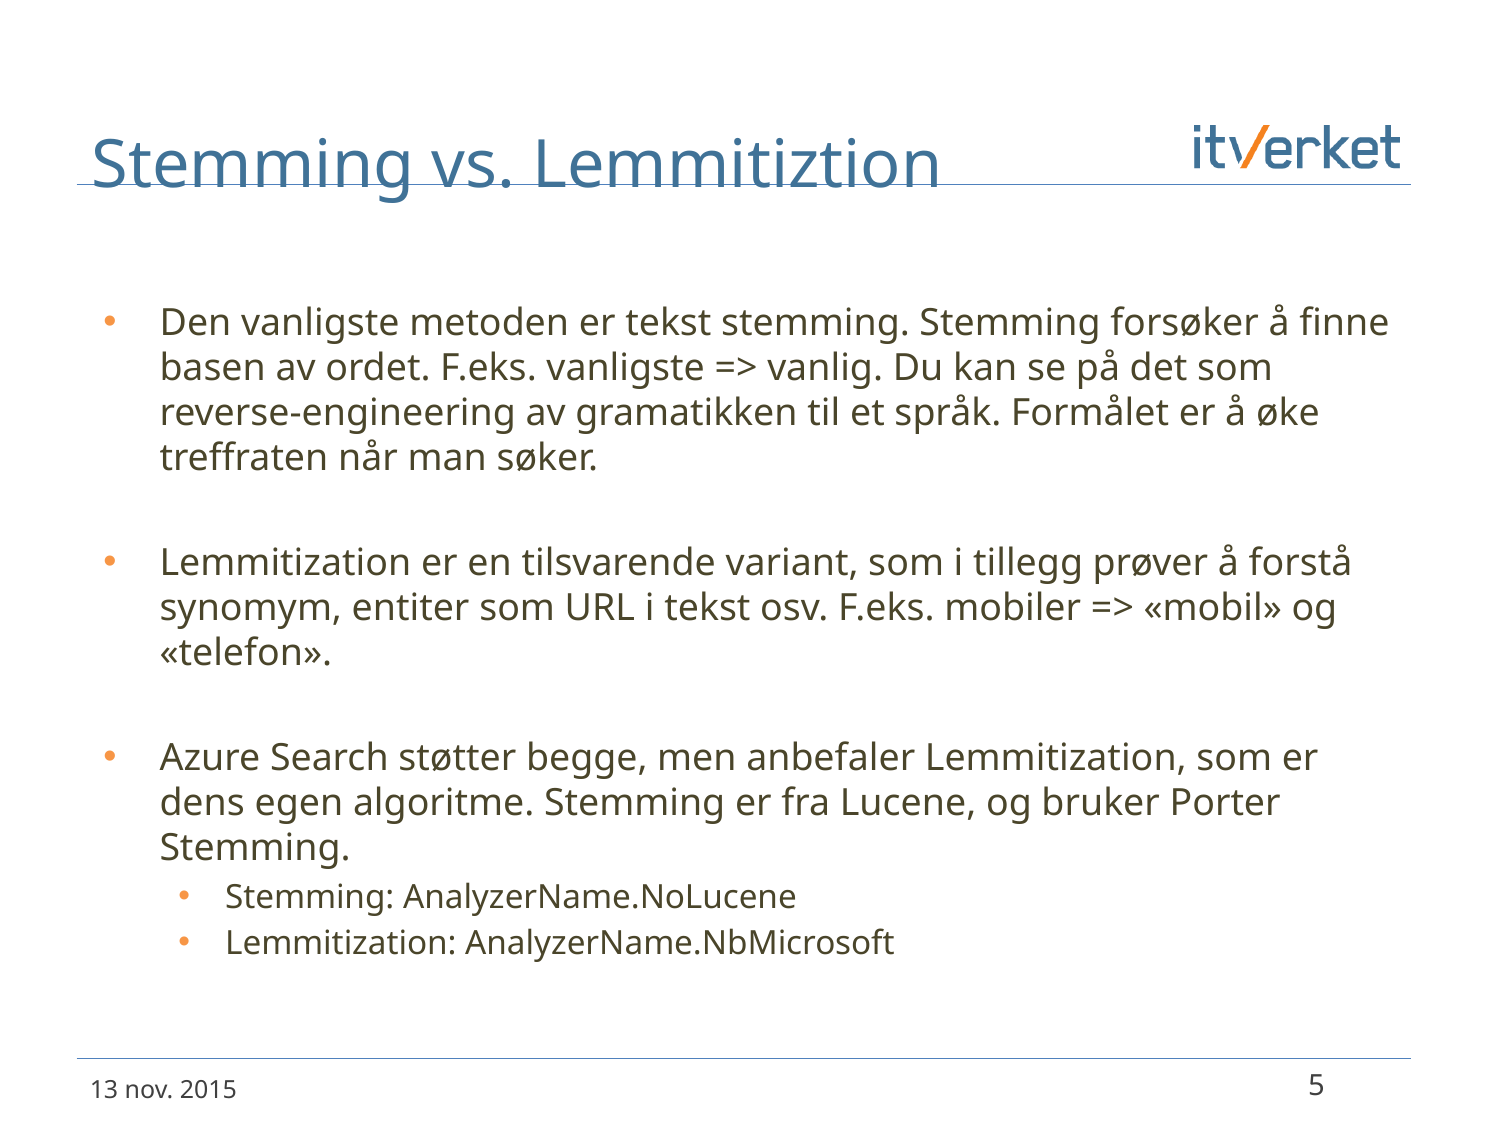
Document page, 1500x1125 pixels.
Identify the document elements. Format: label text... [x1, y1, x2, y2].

list Den vanligste metoden er tekst stemming. Stemming forsøker å finne basen av ordet. F.eks. vanligste => vanlig. Du kan se på det som reverse-engineering av gramatikken til et språk. Formålet er å øke treffraten når man søker. Lemmitization er en tilsvarende variant, som i tillegg prøver å forstå synomym, entiter som URL i tekst osv. F.eks. mobiler => «mobil» og «telefon». Azure Search støtter begge, men anbefaler Lemmitization, som er dens egen algoritme. Stemming er fra Lucene, og bruker Porter Stemming. Stemming: AnalyzerName.NoLucene Lemmitization: AnalyzerName.NbMicrosoft [88, 290, 1414, 1005]
title Stemming vs. Lemmitiztion [76, 113, 1211, 185]
slide_number 5 [1293, 1058, 1425, 1119]
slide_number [75, 1066, 425, 1118]
picture [1211, 125, 1400, 169]
